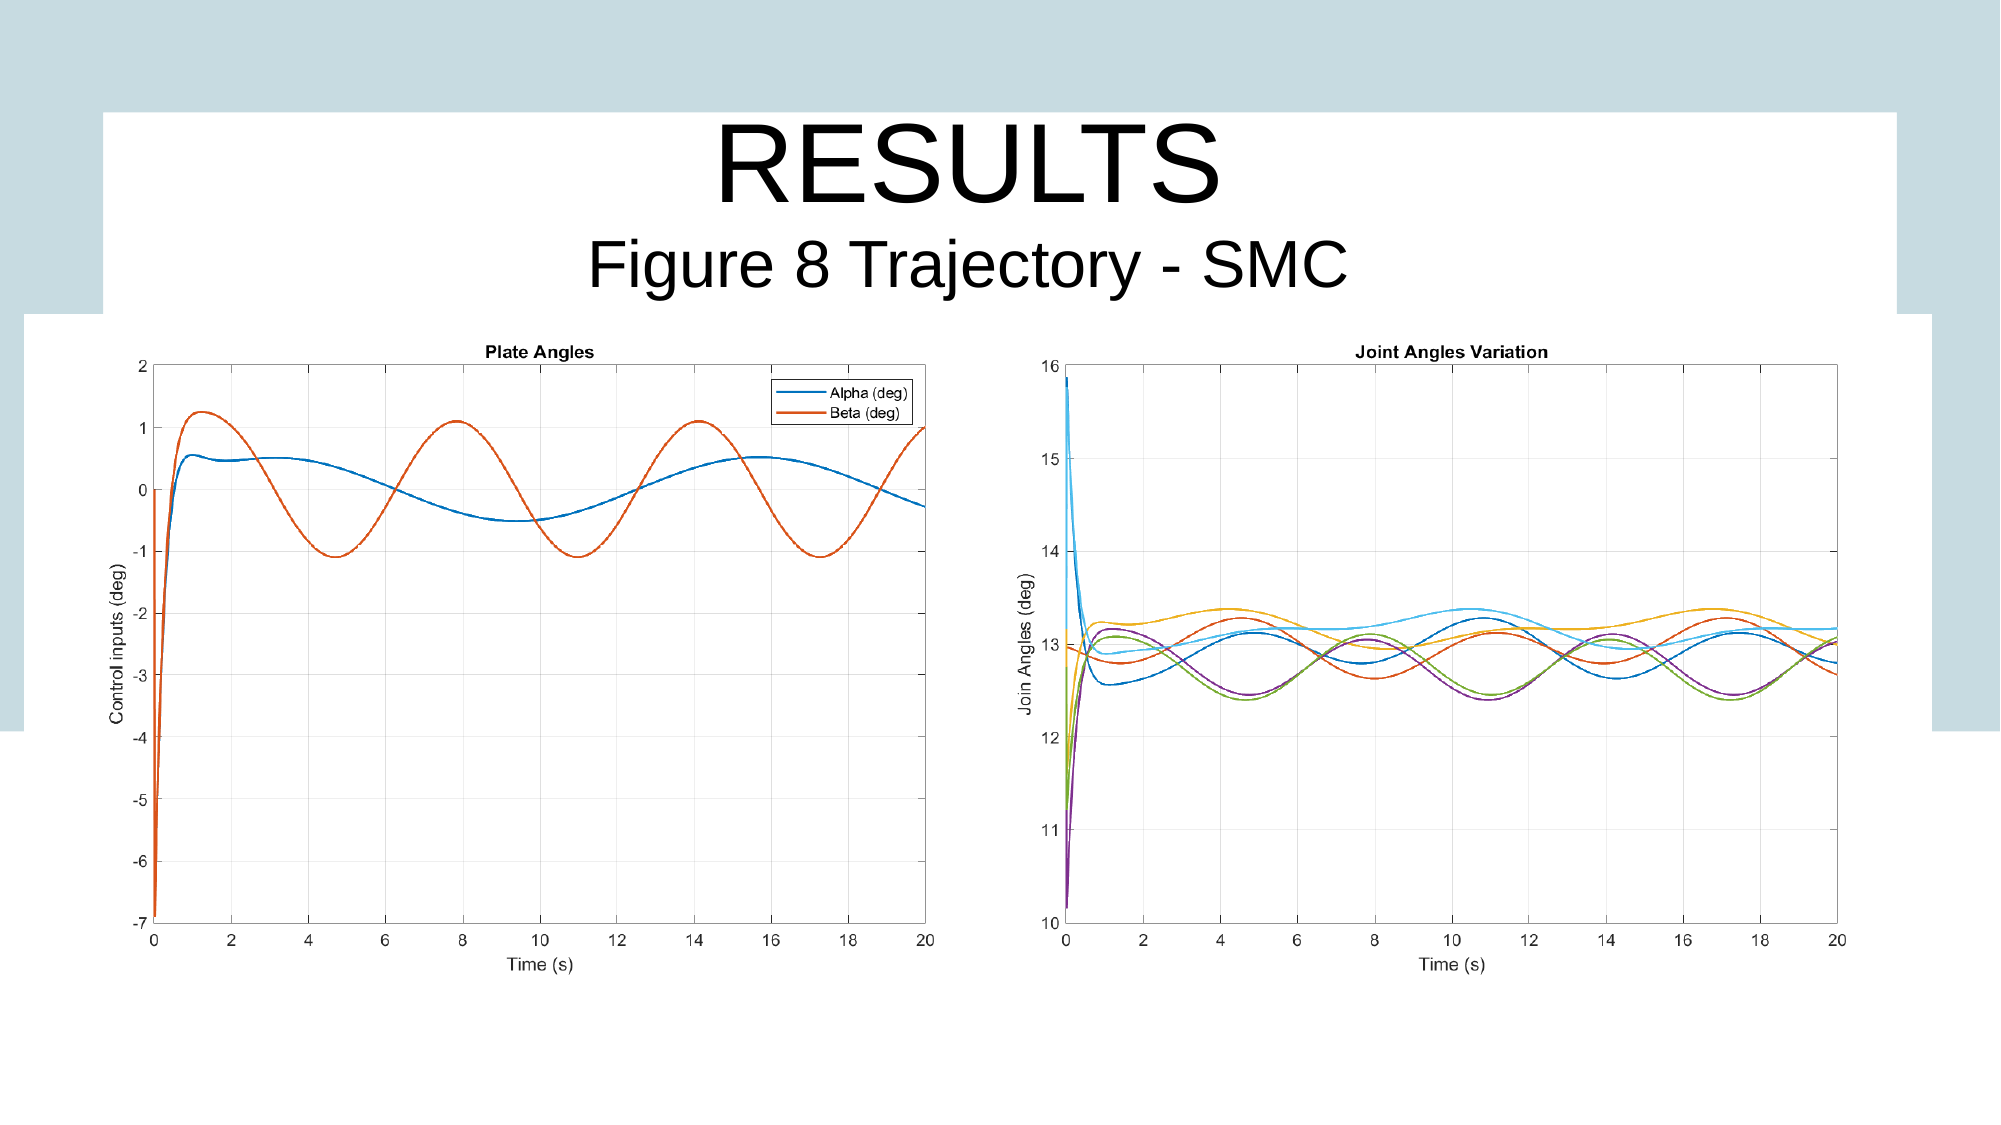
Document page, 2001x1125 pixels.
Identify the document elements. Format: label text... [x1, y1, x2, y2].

title RESULTS [128, 99, 1809, 227]
title Figure 8 Trajectory - SMC [128, 227, 1809, 302]
picture [24, 314, 1932, 998]
